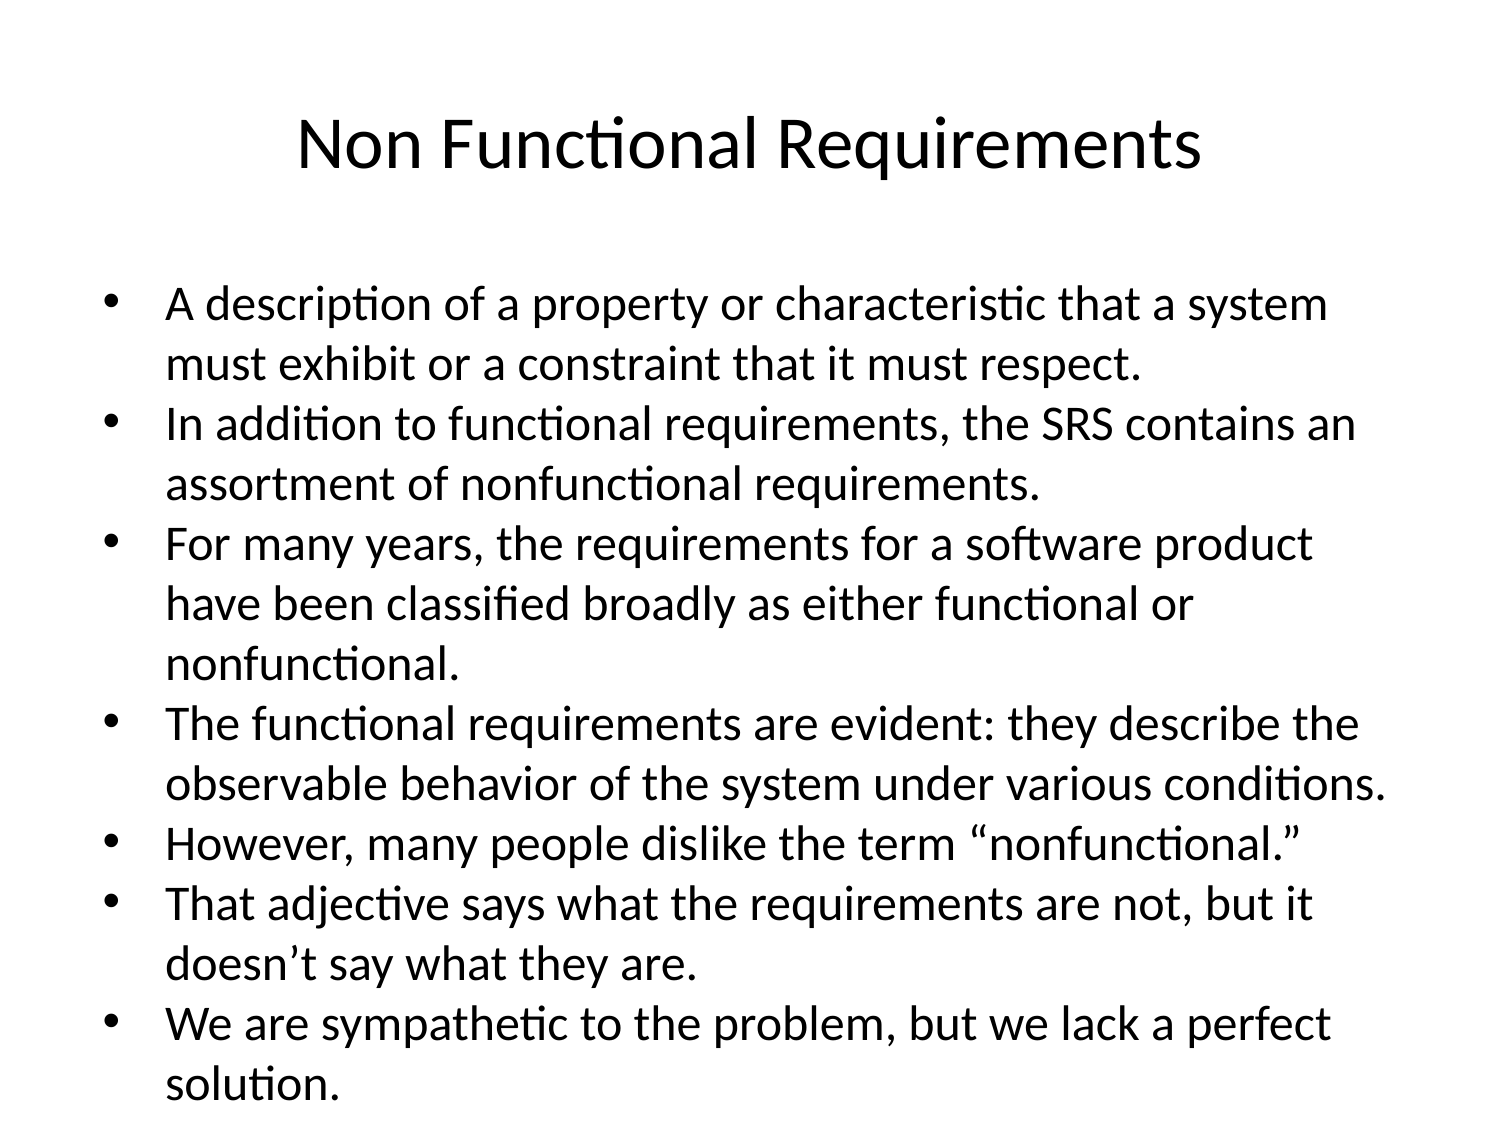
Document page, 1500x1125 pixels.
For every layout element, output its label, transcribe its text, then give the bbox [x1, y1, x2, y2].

title Non Functional Requirements [75, 45, 1425, 233]
list A description of a property or characteristic that a system must exhibit or a constraint that it must respect. In addition to functional requirements, the SRS contains an assortment of nonfunctional requirements. For many years, the requirements for a software product have been classified broadly as either functional or nonfunctional. The functional requirements are evident: they describe the observable behavior of the system under various conditions. However, many people dislike the term “nonfunctional.” That adjective says what the requirements are not, but it doesn’t say what they are. We are sympathetic to the problem, but we lack a perfect solution. [75, 262, 1425, 1005]
